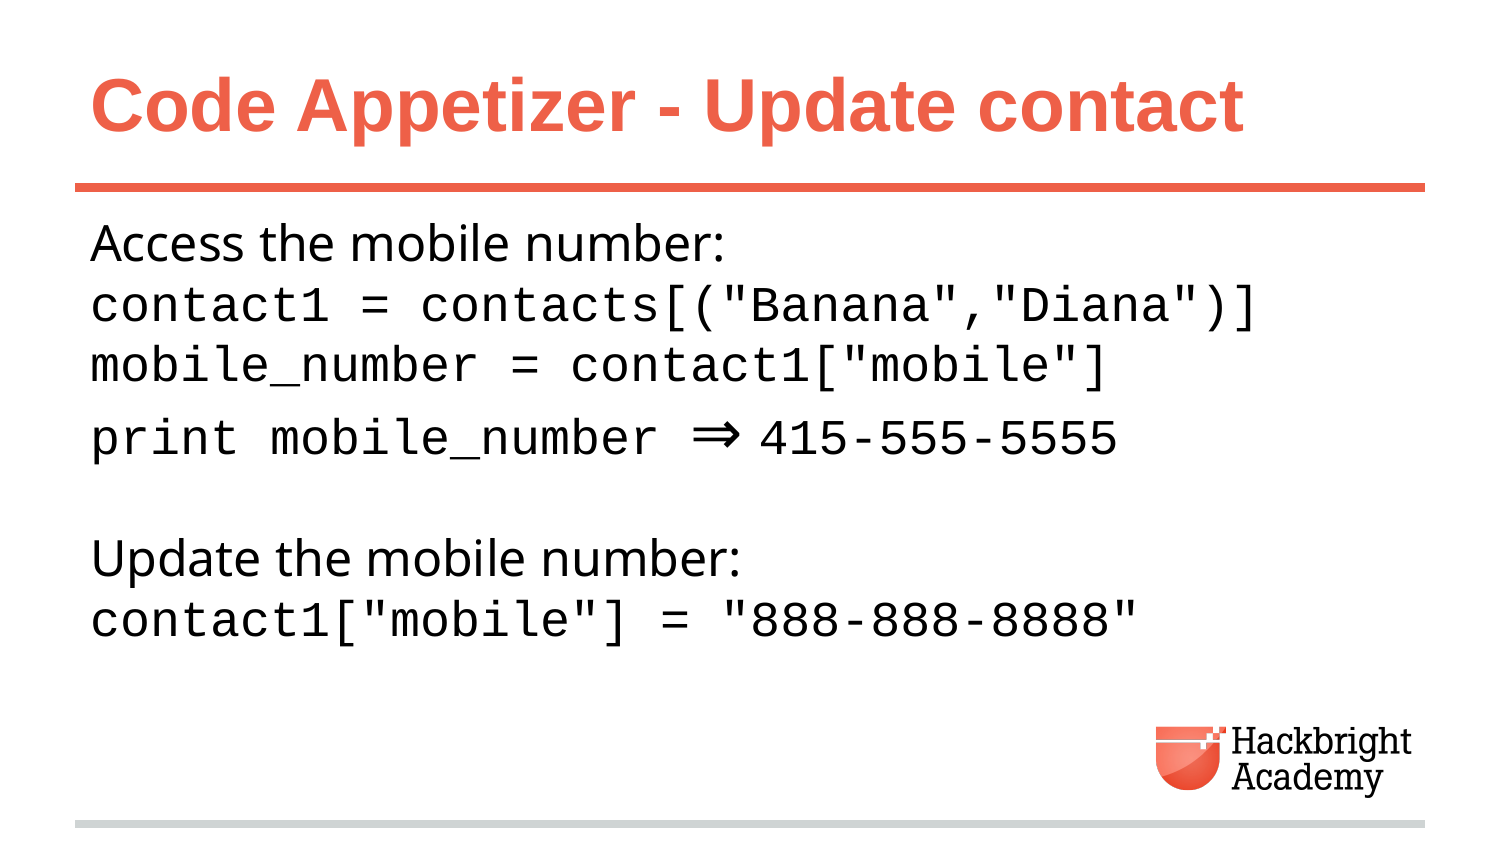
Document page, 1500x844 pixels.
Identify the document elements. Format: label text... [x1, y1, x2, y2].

title Code Appetizer - Update contact [75, 21, 1425, 162]
list Access the mobile number: contact1 = contacts[("Banana","Diana")] mobile_number = contact1["mobile"] print mobile_number ⇒ 415-555-5555 Update the mobile number: contact1["mobile"] = "888-888-8888" [75, 196, 1425, 808]
